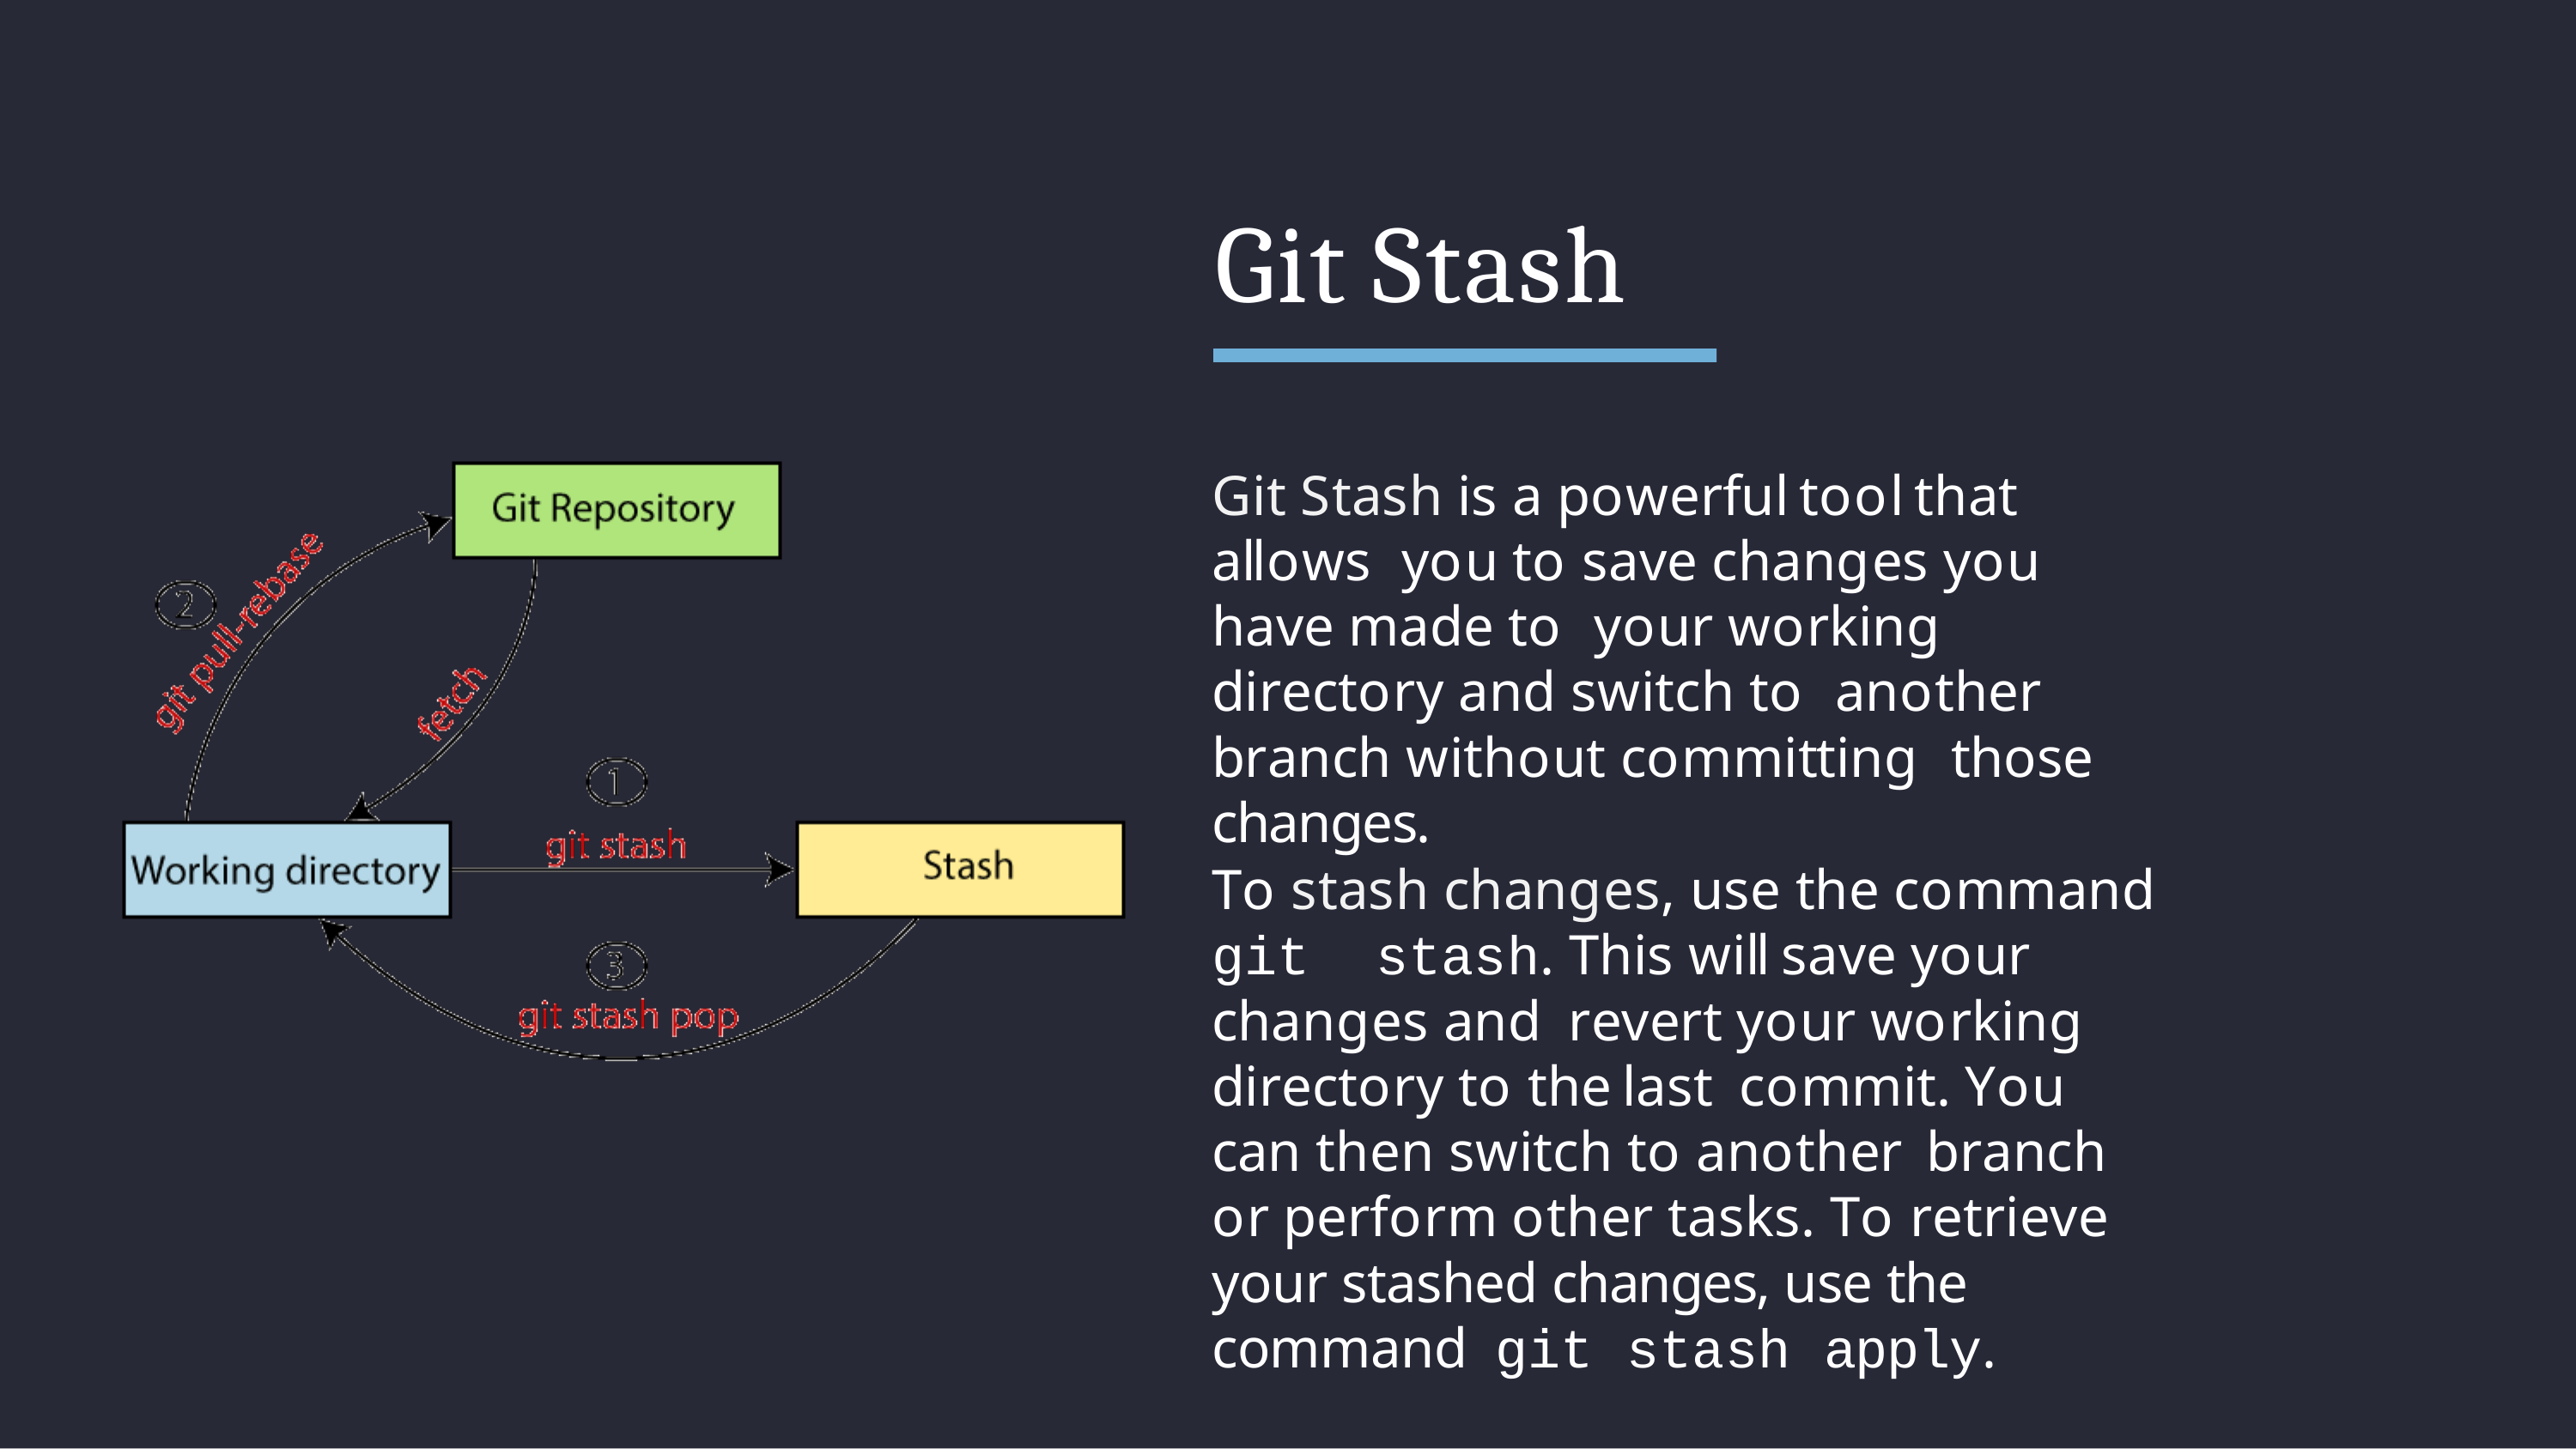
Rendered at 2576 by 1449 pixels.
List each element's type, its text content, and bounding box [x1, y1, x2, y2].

text_box [1213, 349, 1717, 362]
title Git Stash [1213, 190, 2090, 434]
picture [106, 397, 1139, 1086]
text_box Git Stash is a powerful tool that allows you to save changes you have made to your working directory and switch to another branch without committing those changes. To stash changes, use the command git stash. This will save your changes and revert your working directory to the last commit. You can then switch to another branch or perform other tasks. To retrieve your stashed changes, use the command git stash apply. [1209, 458, 2159, 1446]
